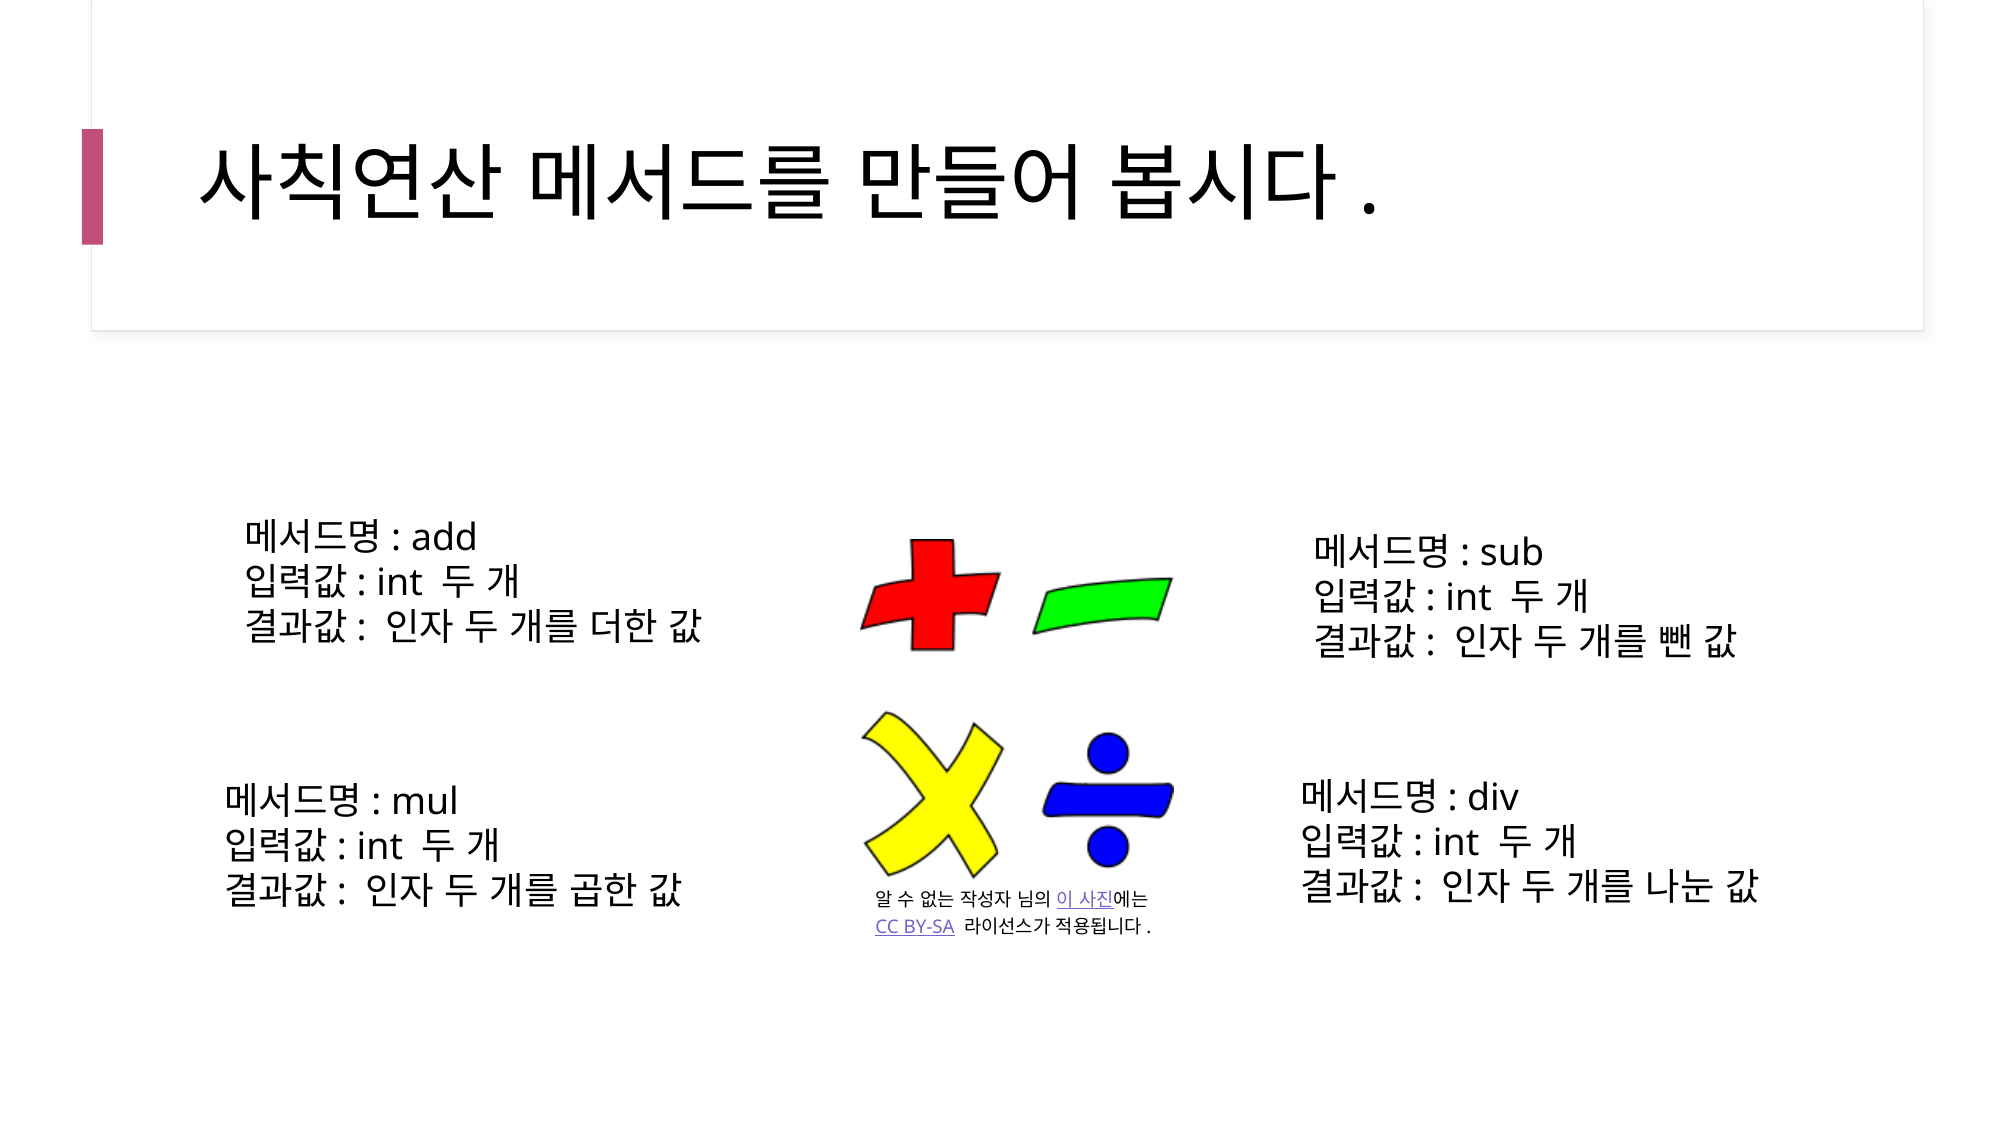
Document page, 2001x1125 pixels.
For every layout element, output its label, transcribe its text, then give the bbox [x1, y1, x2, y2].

title 사칙연산 메서드를 만들어 봅시다. [183, 90, 1851, 284]
text_box 메서드명: mul 입력값: int 두 개 결과값: 인자 두 개를 곱한 값 [209, 769, 699, 920]
text_box 알 수 없는 작성자 님의 이 사진에는 CC BY-SA 라이선스가 적용됩니다. [860, 880, 1174, 948]
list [860, 539, 1174, 880]
text_box 메서드명: add 입력값: int 두 개 결과값: 인자 두 개를 더한 값 [229, 505, 719, 656]
text_box 메서드명: sub 입력값: int 두 개 결과값: 인자 두 개를 뺀 값 [1298, 520, 1753, 671]
text_box 메서드명: div 입력값: int 두 개 결과값: 인자 두 개를 나눈 값 [1285, 765, 1775, 916]
